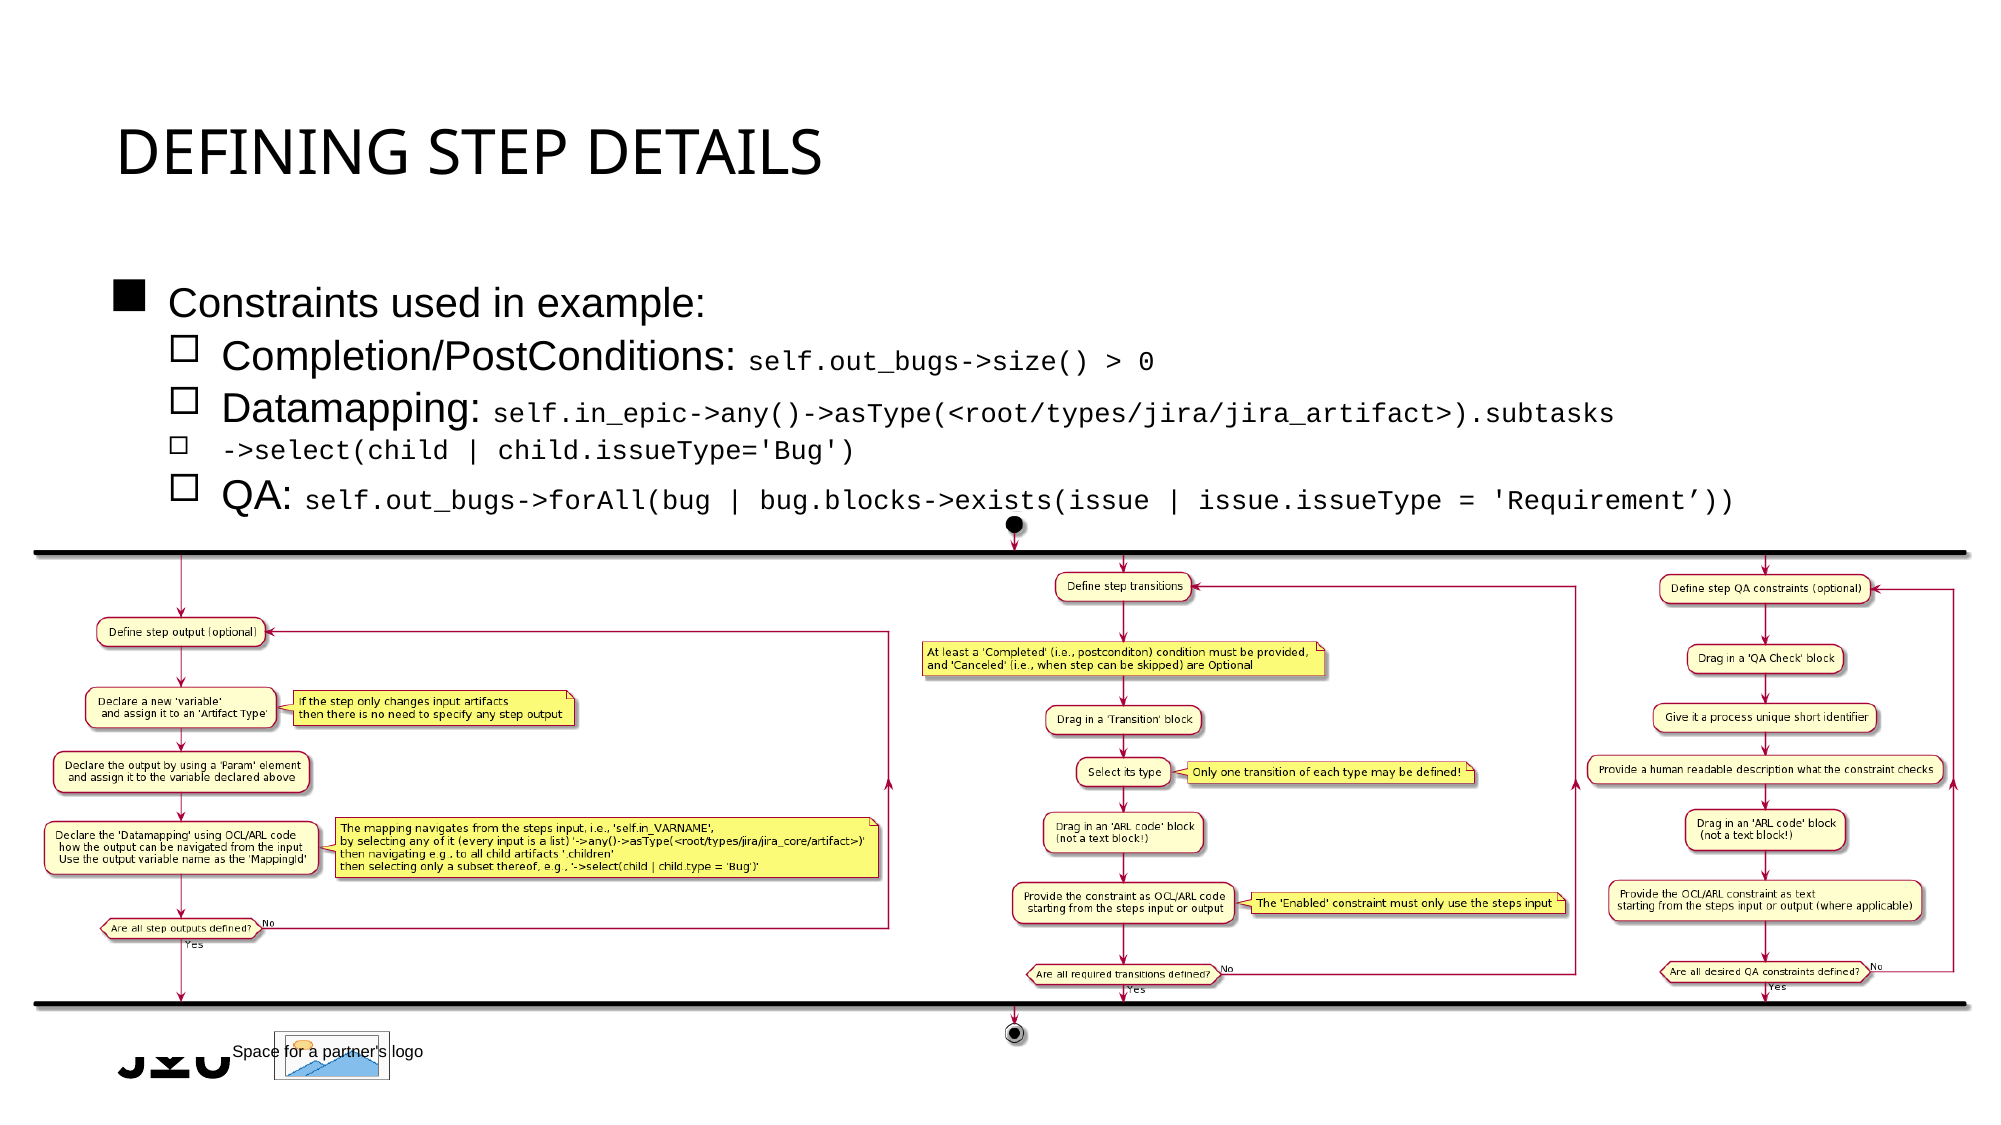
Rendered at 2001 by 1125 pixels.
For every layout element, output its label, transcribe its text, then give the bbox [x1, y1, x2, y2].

picture [28, 511, 1978, 1082]
title Defining Step DETAILS [100, 117, 1881, 262]
list Constraints used in example: Completion/PostConditions: self.out_bugs->size() > 0 Datamapping: self.in_epic->any()->asType(<root/types/jira/jira_artifact>).subtasks ->select(child | child.issueType='Bug') QA: self.out_bugs->forAll(bug | bug.blocks->exists(issue | issue.issueType = 'Requirement’)) [99, 265, 1881, 511]
